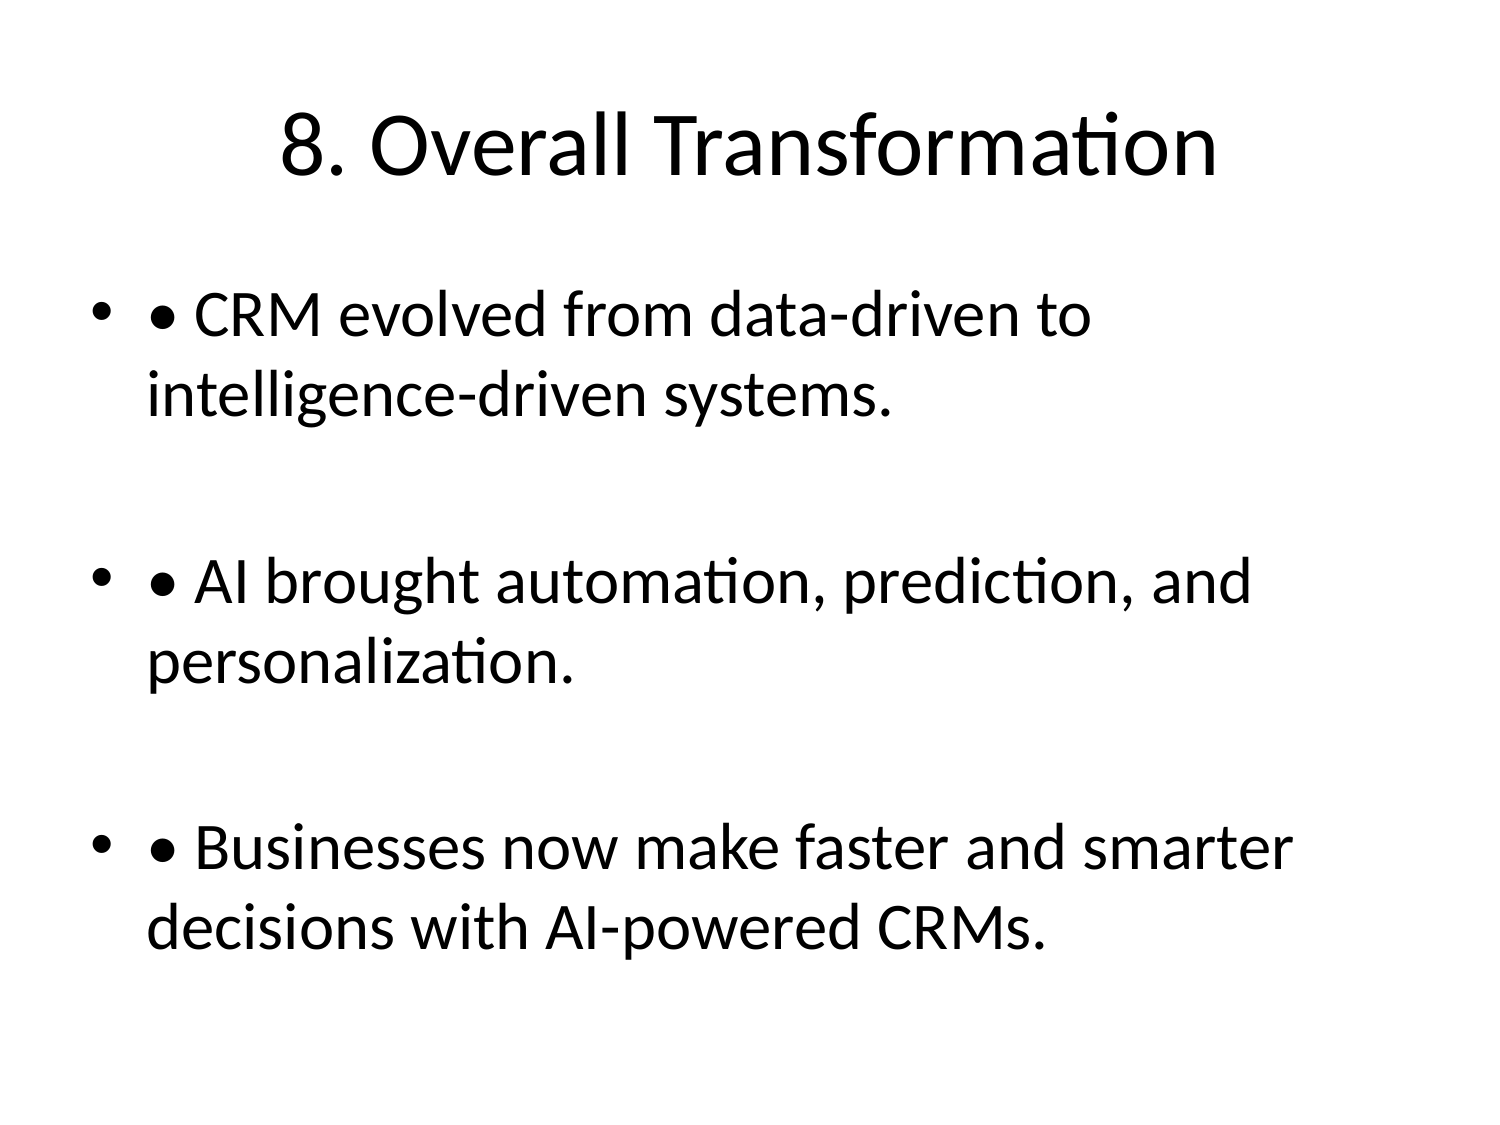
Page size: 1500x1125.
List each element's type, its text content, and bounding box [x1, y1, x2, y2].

list • CRM evolved from data-driven to intelligence-driven systems. • AI brought automation, prediction, and personalization. • Businesses now make faster and smarter decisions with AI-powered CRMs. [75, 262, 1425, 1005]
title 8. Overall Transformation [75, 45, 1425, 233]
